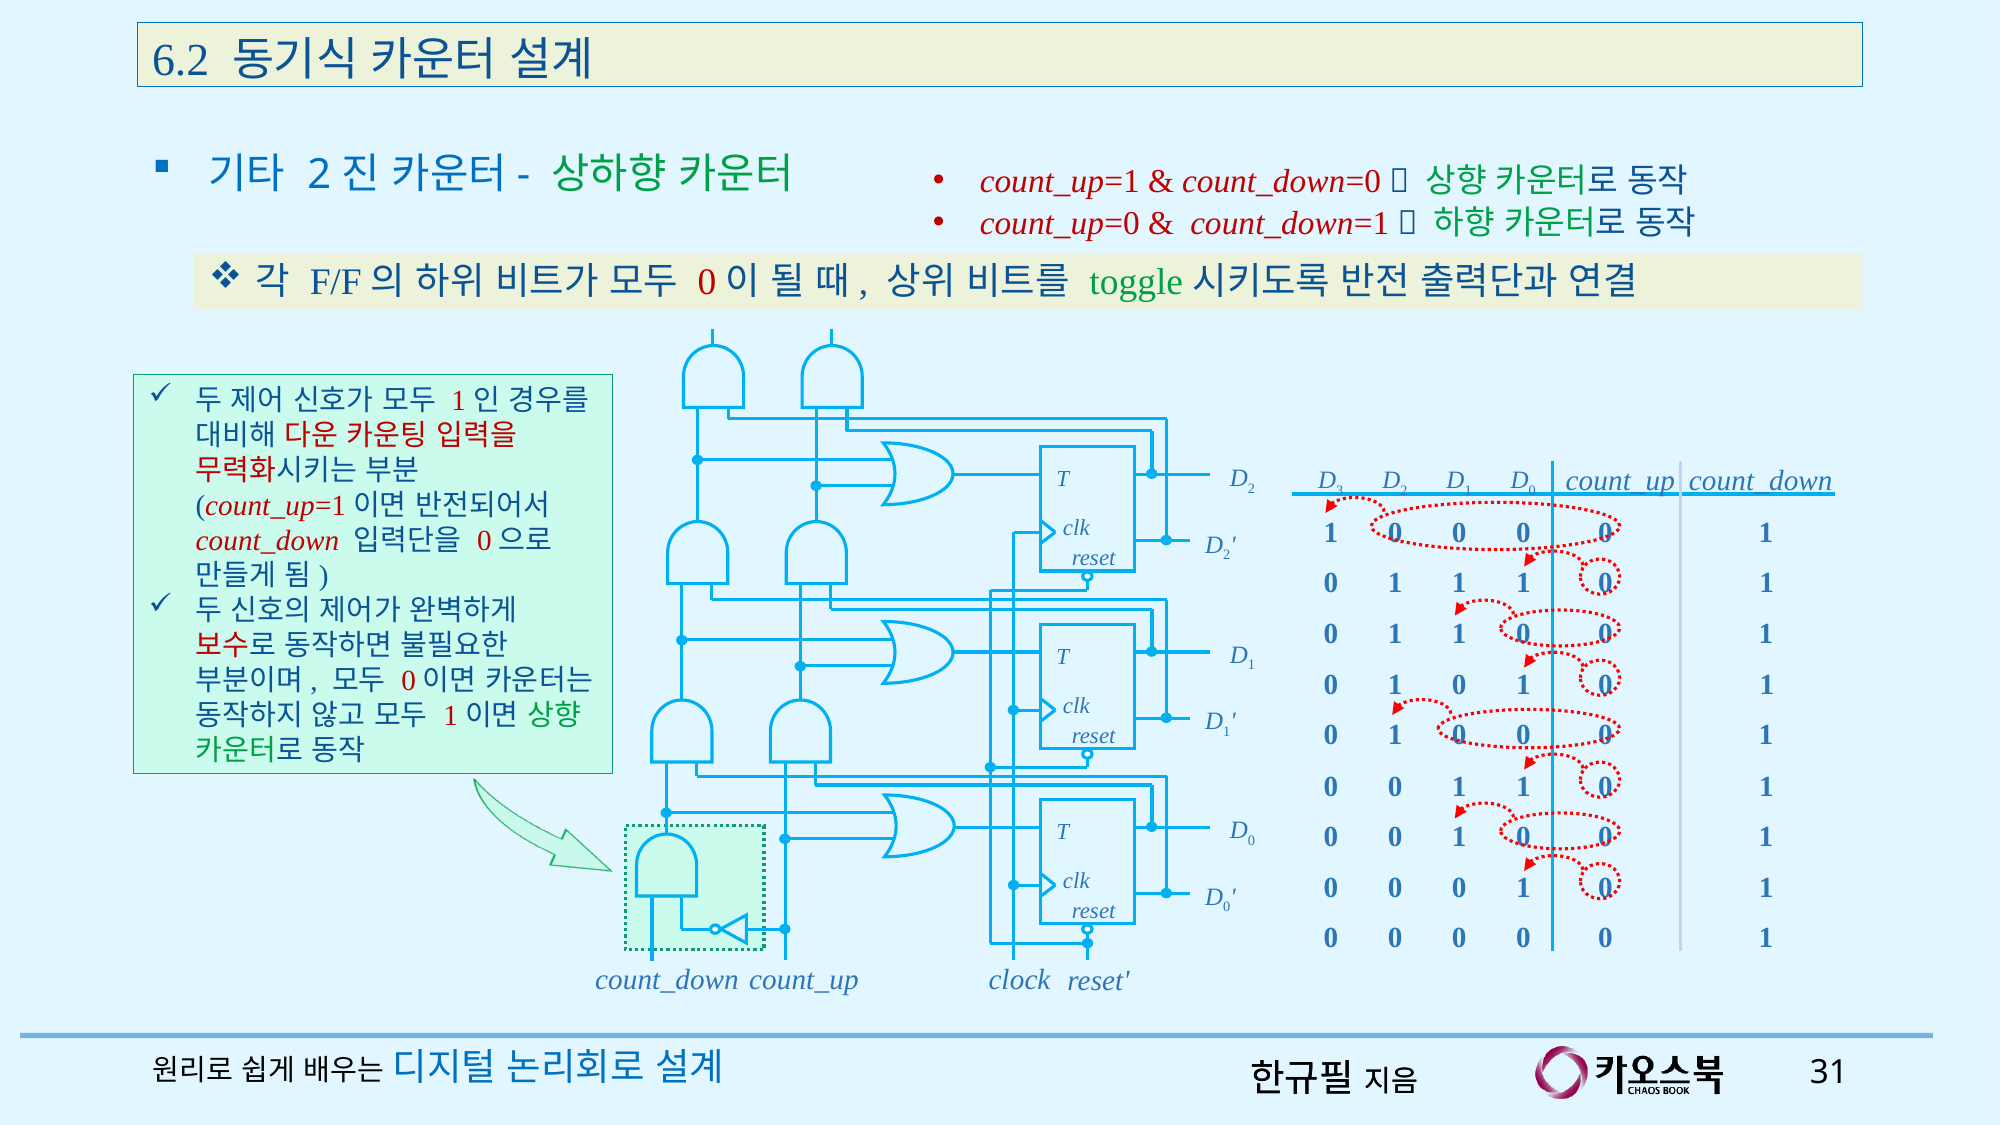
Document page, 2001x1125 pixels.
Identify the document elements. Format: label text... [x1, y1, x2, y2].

text_box count_up=1 & count_down=0  상향 카운터로 동작 count_up=0 & count_down=1  하향 카운터로 동작 [918, 150, 1863, 249]
slide_number 31 [1769, 1042, 1863, 1103]
text_box 6.2 동기식 카운터 설계 [137, 22, 1863, 87]
picture [1535, 1046, 1723, 1099]
text_box 기타 2진 카운터- 상하향 카운터 [137, 139, 1138, 205]
text_box 각 F/F의 하위 비트가 모두 0이 될 때, 상위 비트를 toggle시키도록 반전 출력단과 연결 [194, 253, 1863, 310]
picture [435, 760, 636, 894]
text_box 두 제어 신호가 모두 1인 경우를 대비해 다운 카운팅 입력을 무력화시키는 부분 (count_up=1이면 반전되어서 count_down 입력단을 0으로 만들게 됨) 두 신호의 제어가 완벽하게 보수로 동작하면 불필요한 부분이며, 모두 0이면 카운터는 동작하지 않고 모두 1이면 상향 카운터로 동작 [133, 374, 580, 774]
footer 원리로 쉽게 배우는 디지털 논리회로 설계 [137, 1035, 832, 1096]
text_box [580, 328, 1849, 1010]
